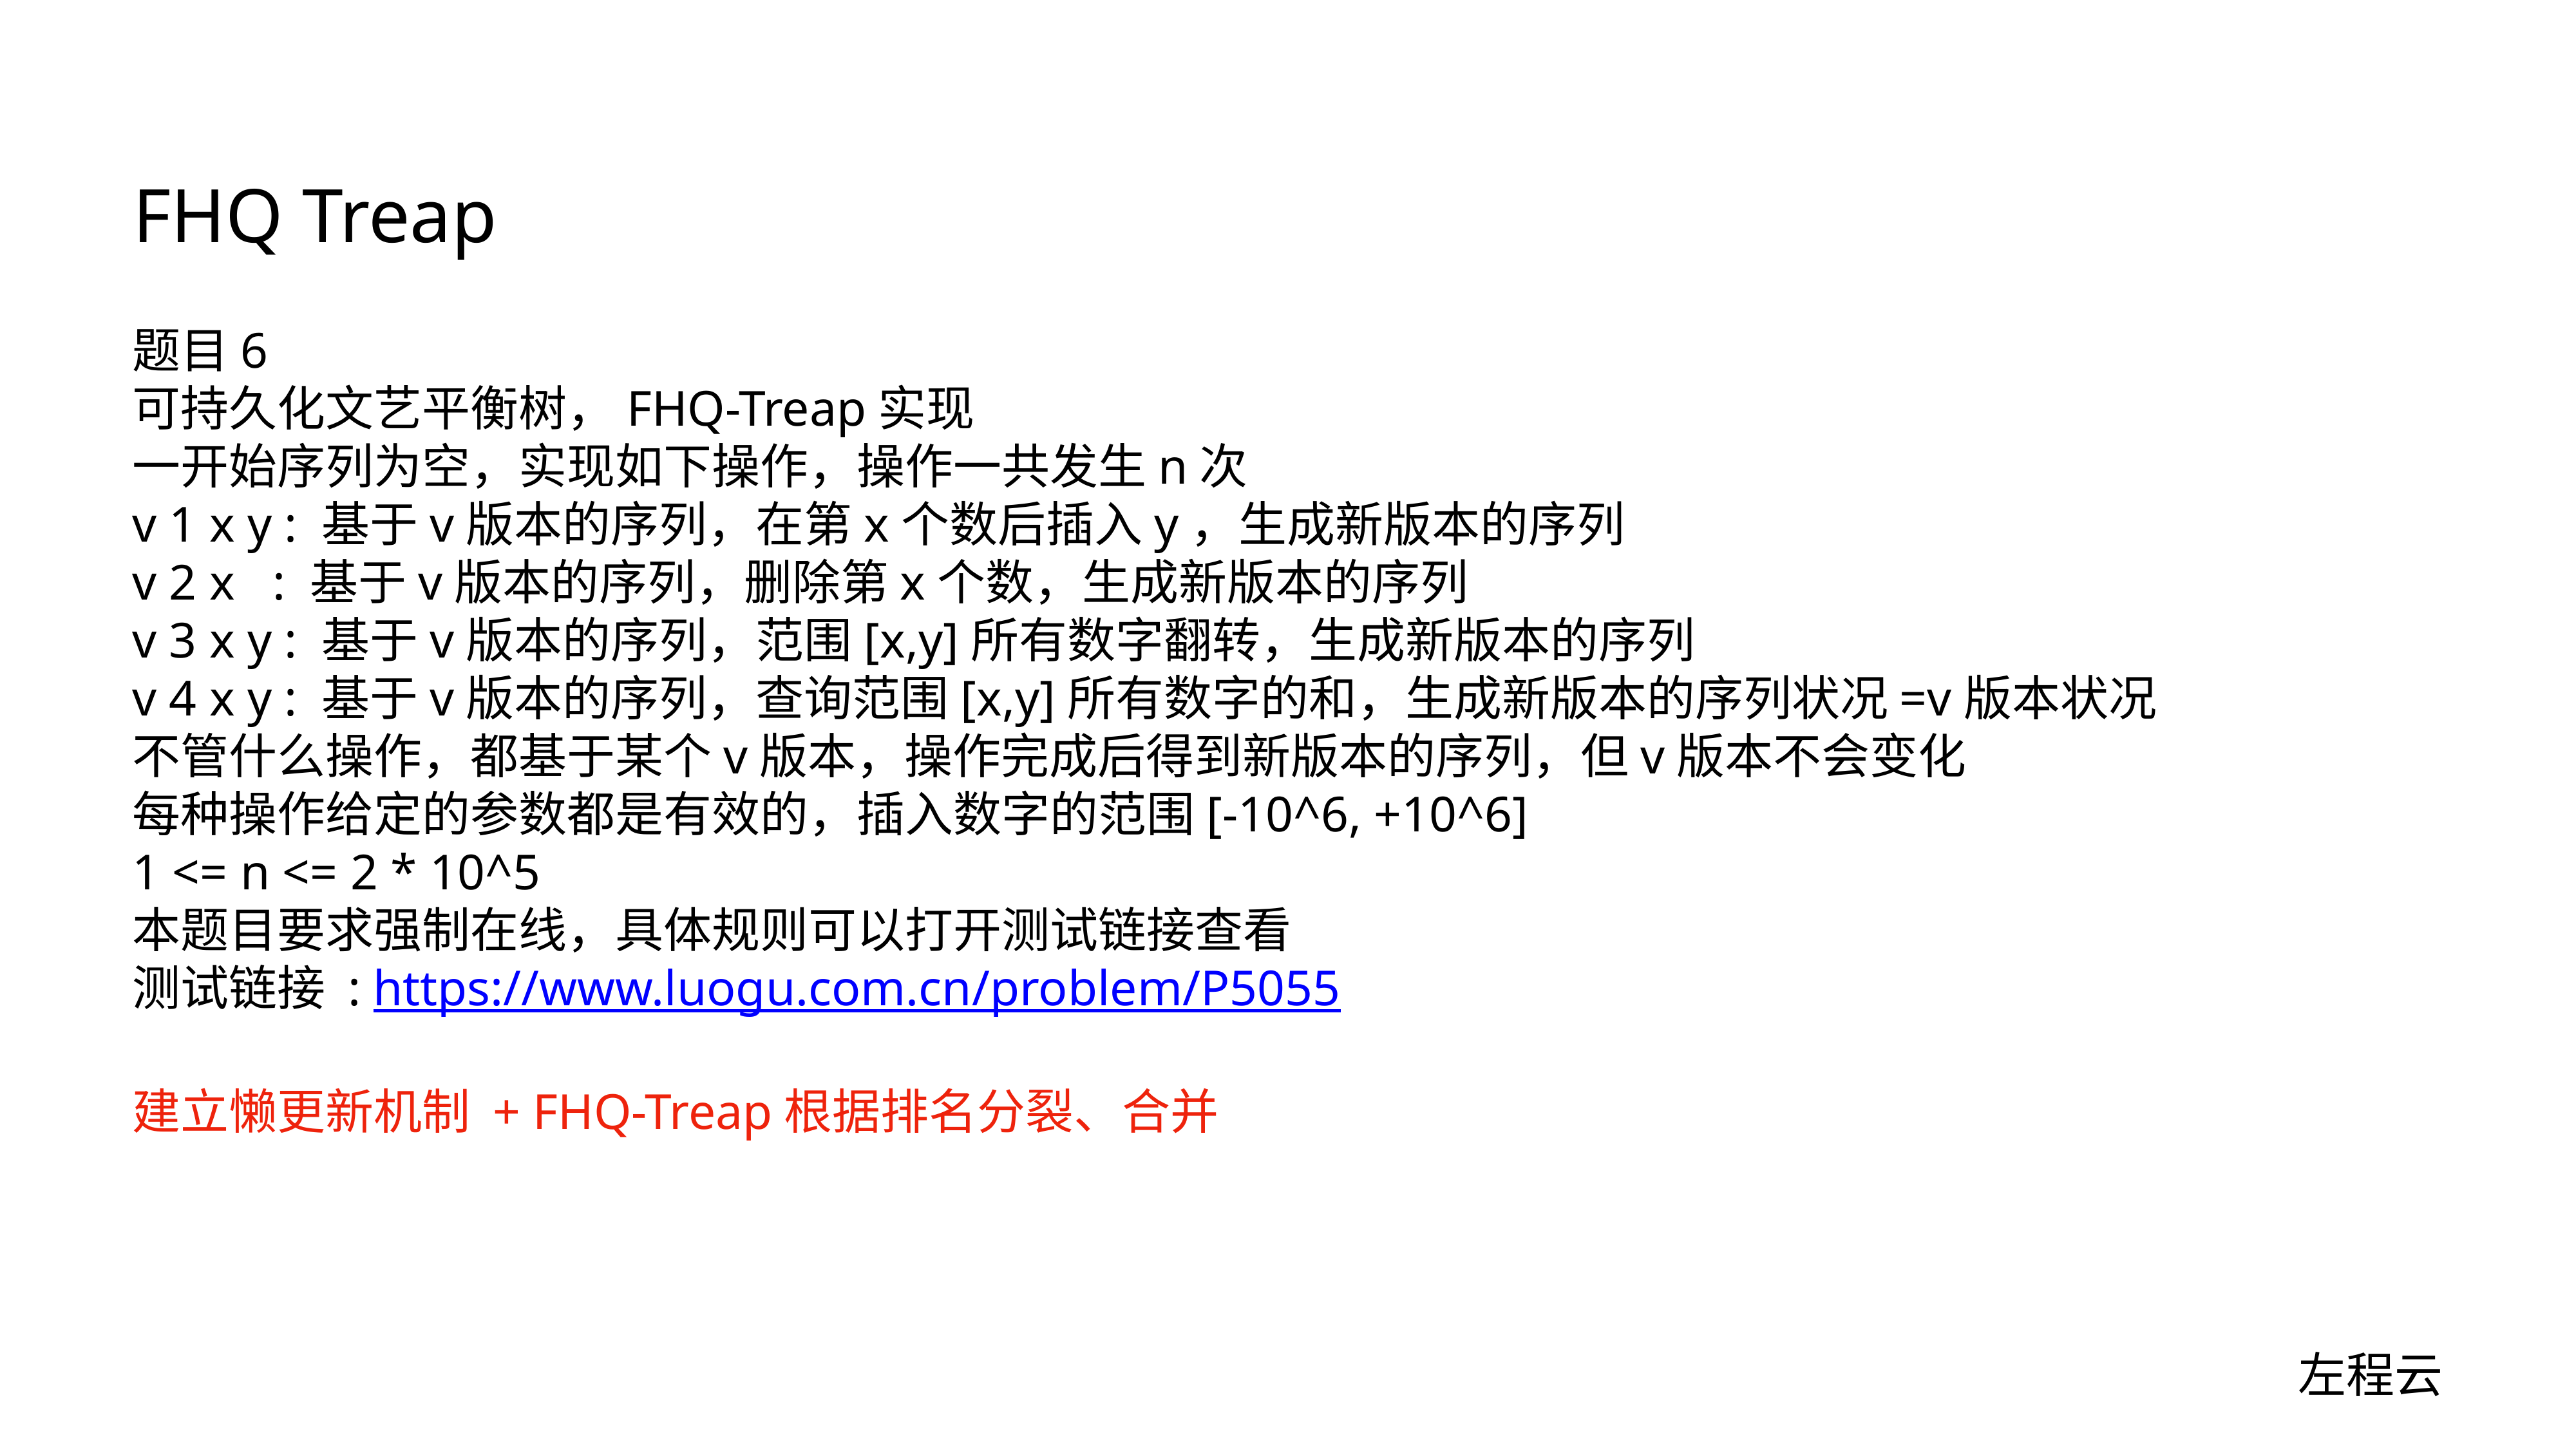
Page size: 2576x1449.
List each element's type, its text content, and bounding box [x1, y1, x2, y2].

text_box 题目6 可持久化文艺平衡树，FHQ-Treap实现 一开始序列为空，实现如下操作，操作一共发生n次 v 1 x y : 基于v版本的序列，在第x个数后插入y，生成新版本的序列 v 2 x : 基于v版本的序列，删除第x个数，生成新版本的序列 v 3 x y : 基于v版本的序列，范围[x,y]所有数字翻转，生成新版本的序列 v 4 x y : 基于v版本的序列，查询范围[x,y]所有数字的和，生成新版本的序列状况=v版本状况 不管什么操作，都基于某个v版本，操作完成后得到新版本的序列，但v版本不会变化 每种操作给定的参数都是有效的，插入数字的范围[-10^6, +10^6] 1 <= n <= 2 * 10^5 本题目要求强制在线，具体规则可以打开测试链接查看 测试链接 : https://www.luogu.com.cn/problem/P5055 建立懒更新机制 + FHQ-Treap根据排名分裂、合并 [127, 314, 2449, 1304]
text_box 左程云 [127, 1339, 2449, 1408]
title FHQ Treap [127, 48, 2449, 263]
